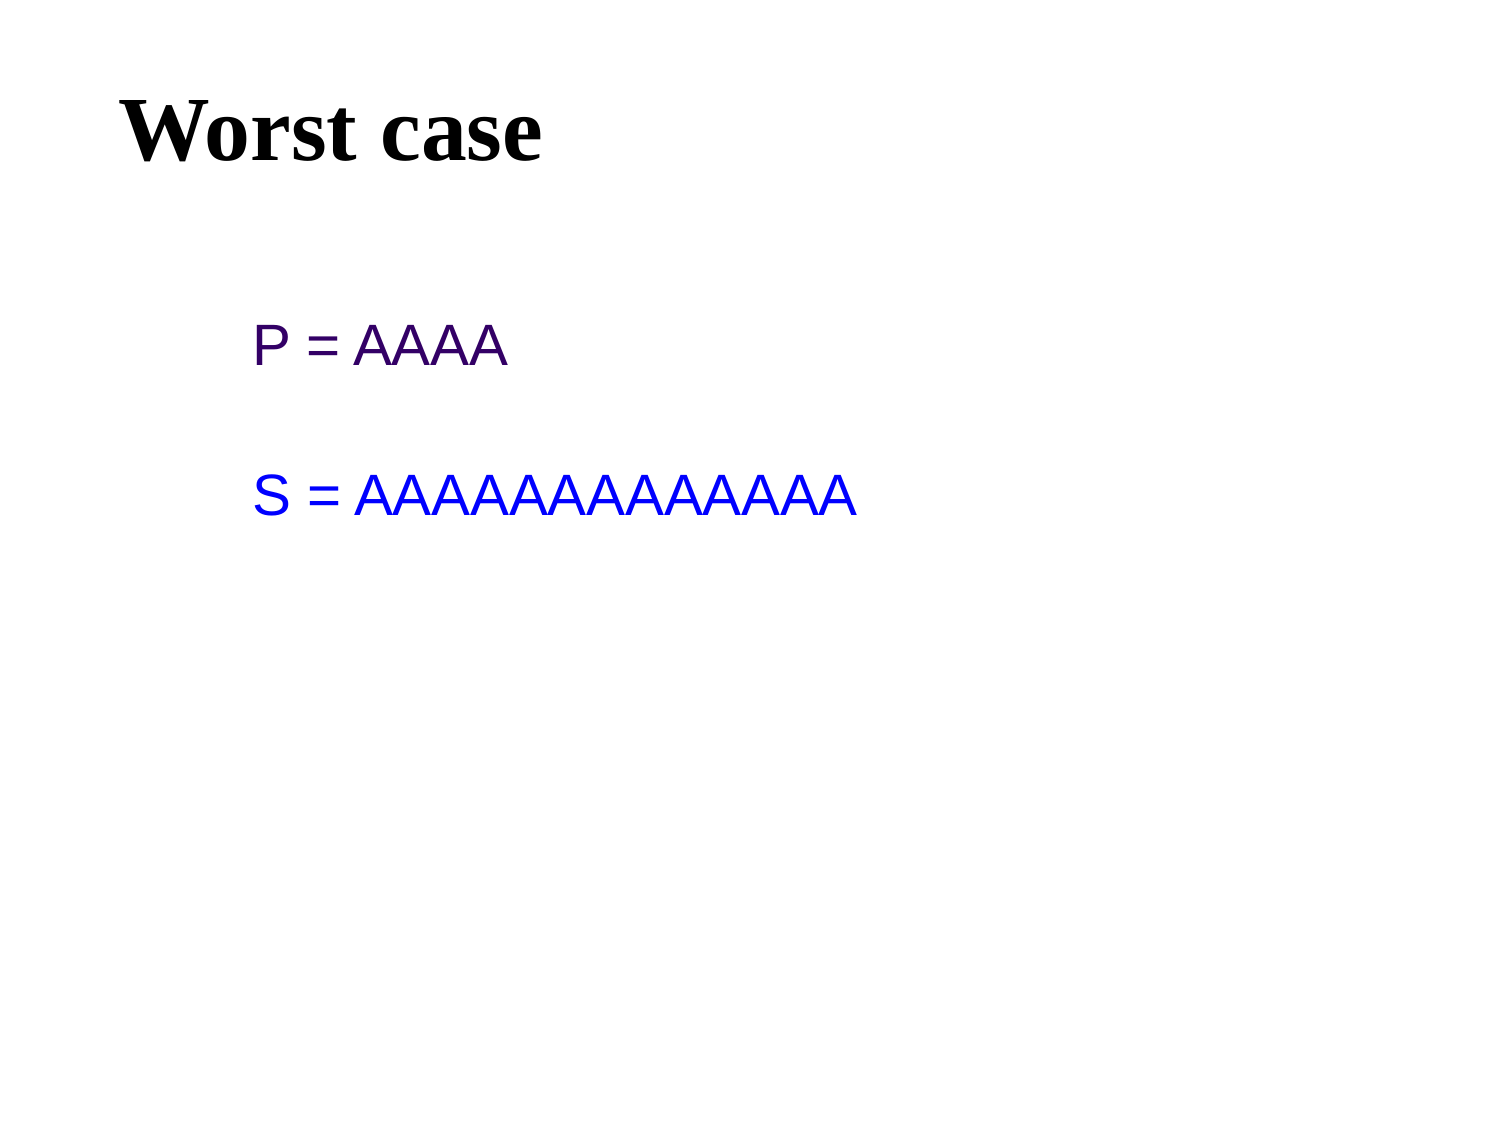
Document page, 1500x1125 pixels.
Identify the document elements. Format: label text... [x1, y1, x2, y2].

text_box S = AAAAAAAAAAAAA [237, 450, 900, 535]
title Worst case [103, 22, 1397, 240]
text_box P = AAAA [237, 299, 638, 385]
